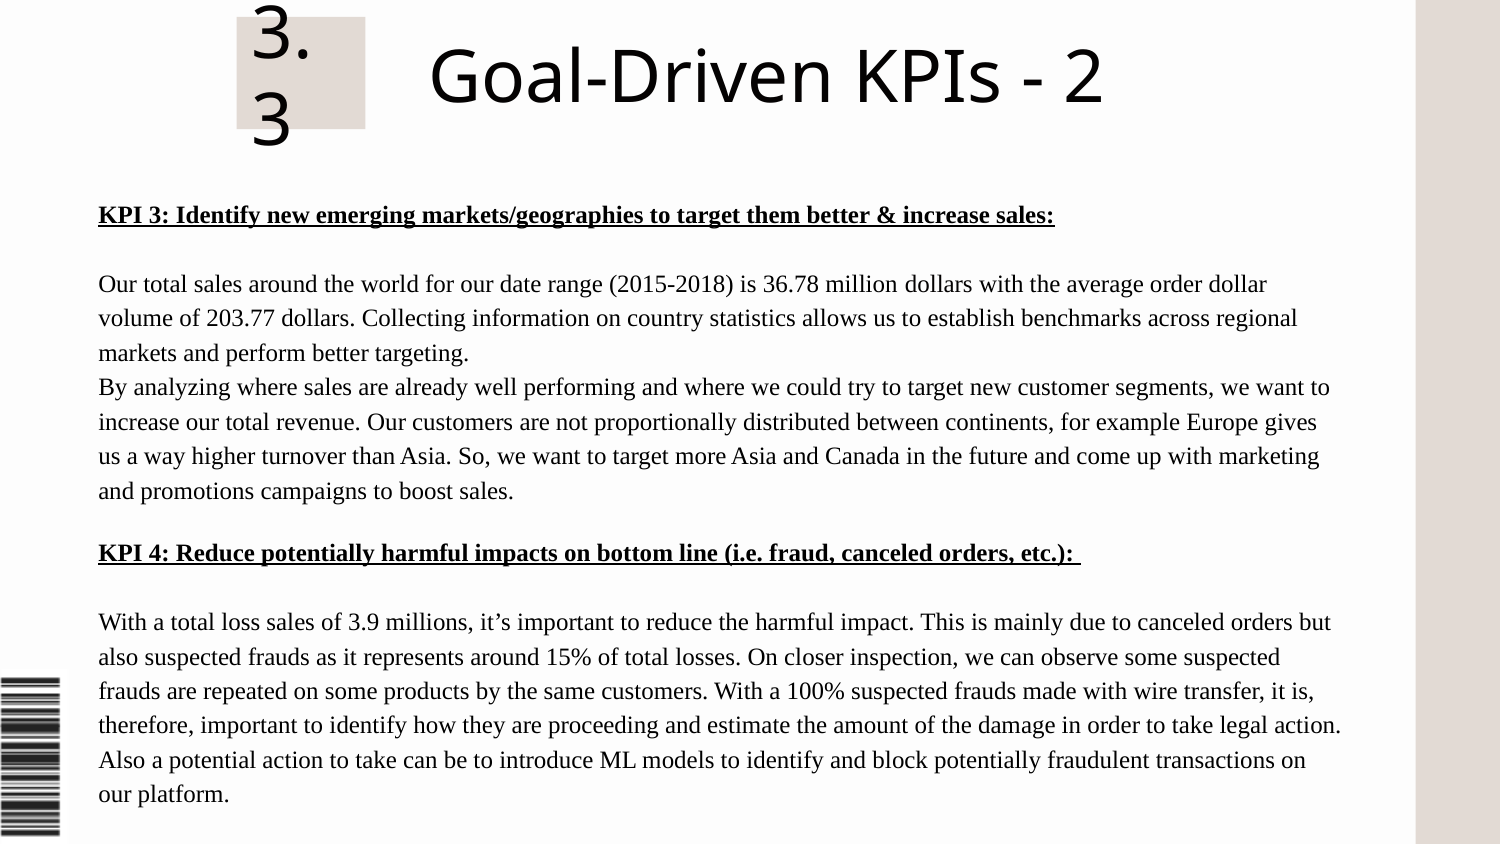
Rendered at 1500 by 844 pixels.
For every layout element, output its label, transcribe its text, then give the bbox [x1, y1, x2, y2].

picture [0, 669, 69, 844]
text_box KPI 4: Reduce potentially harmful impacts on bottom line (i.e. fraud, canceled orders, etc.): With a total loss sales of 3.9 millions, it’s important to reduce the harmful impact. This is mainly due to canceled orders but also suspected frauds as it represents around 15% of total losses. On closer inspection, we can observe some suspected frauds are repeated on some products by the same customers. With a 100% suspected frauds made with wire transfer, it is, therefore, important to identify how they are proceeding and estimate the amount of the damage in order to take legal action. Also a potential action to take can be to introduce ML models to identify and block potentially fraudulent transactions on our platform. [83, 517, 1361, 823]
title 3.3 [236, 16, 366, 130]
title Goal-Driven KPIs - 2 [366, 30, 1276, 116]
text_box KPI 3: Identify new emerging markets/geographies to target them better & increase sales: Our total sales around the world for our date range (2015-2018) is 36.78 million dollars with the average order dollar volume of 203.77 dollars. Collecting information on country statistics allows us to establish benchmarks across regional markets and perform better targeting. By analyzing where sales are already well performing and where we could try to target new customer segments, we want to increase our total revenue. Our customers are not proportionally distributed between continents, for example Europe gives us a way higher turnover than Asia. So, we want to target more Asia and Canada in the future and come up with marketing and promotions campaigns to boost sales. [83, 179, 1361, 517]
